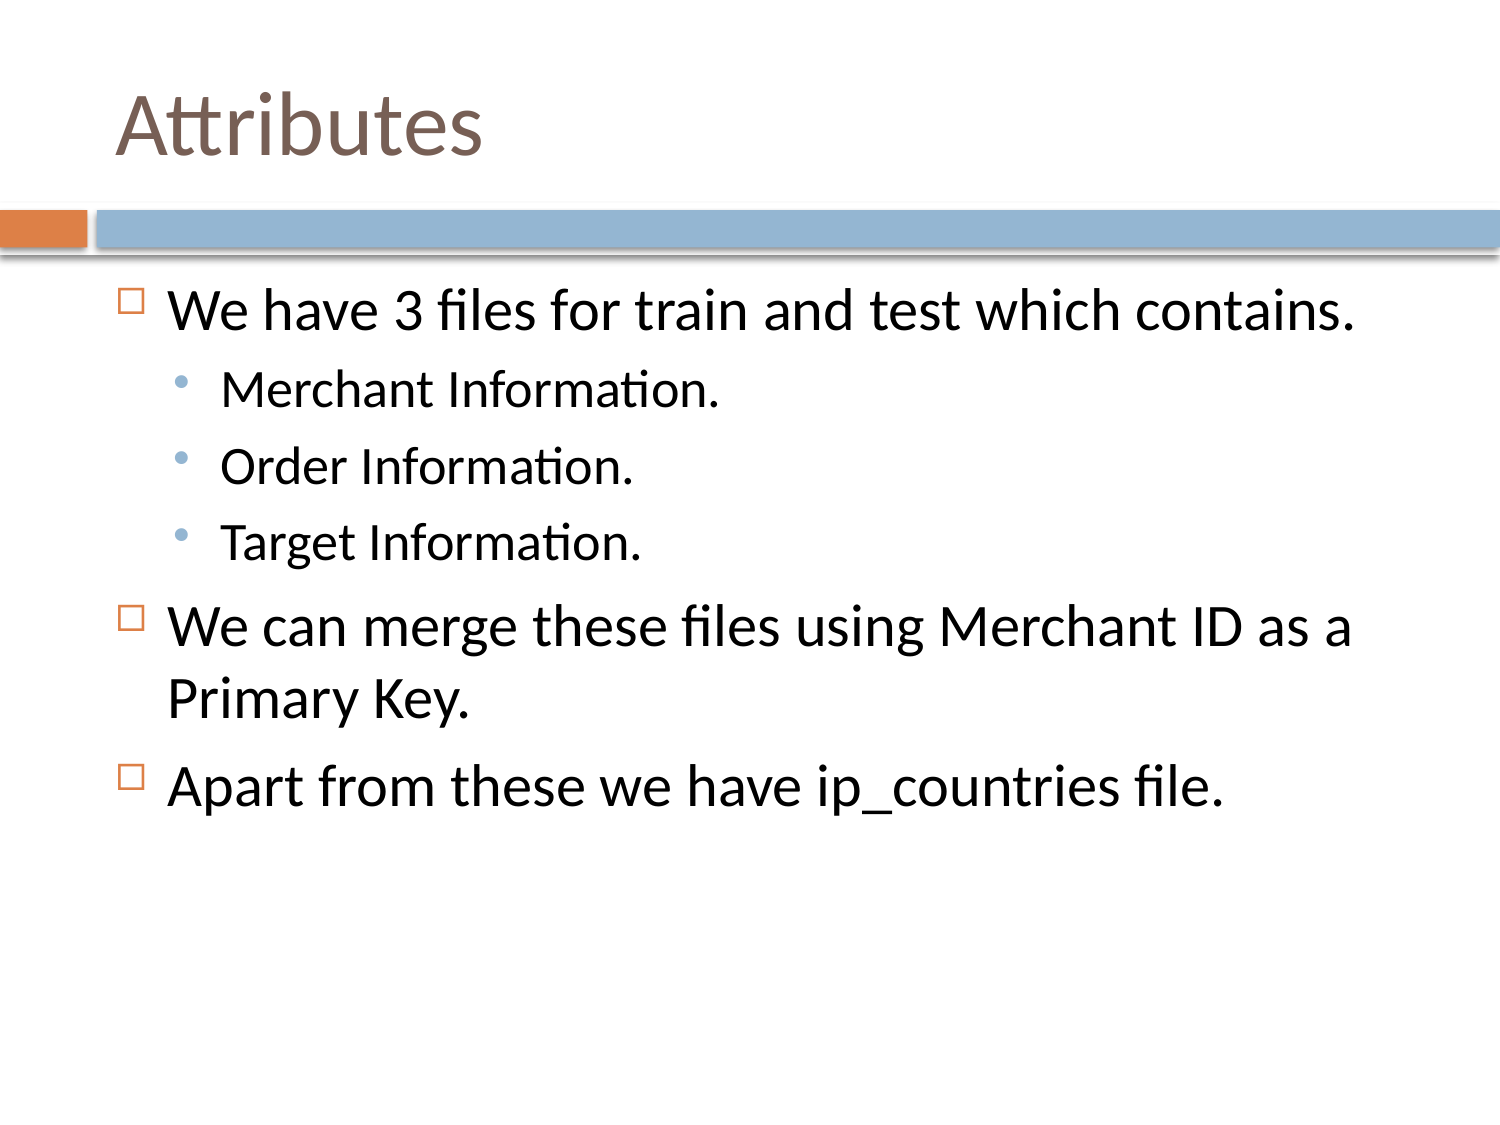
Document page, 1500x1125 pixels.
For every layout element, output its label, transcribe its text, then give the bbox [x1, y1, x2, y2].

title Attributes [100, 37, 1438, 200]
list We have 3 files for train and test which contains. Merchant Information. Order Information. Target Information. We can merge these files using Merchant ID as a Primary Key. Apart from these we have ip_countries file. [100, 262, 1438, 1000]
